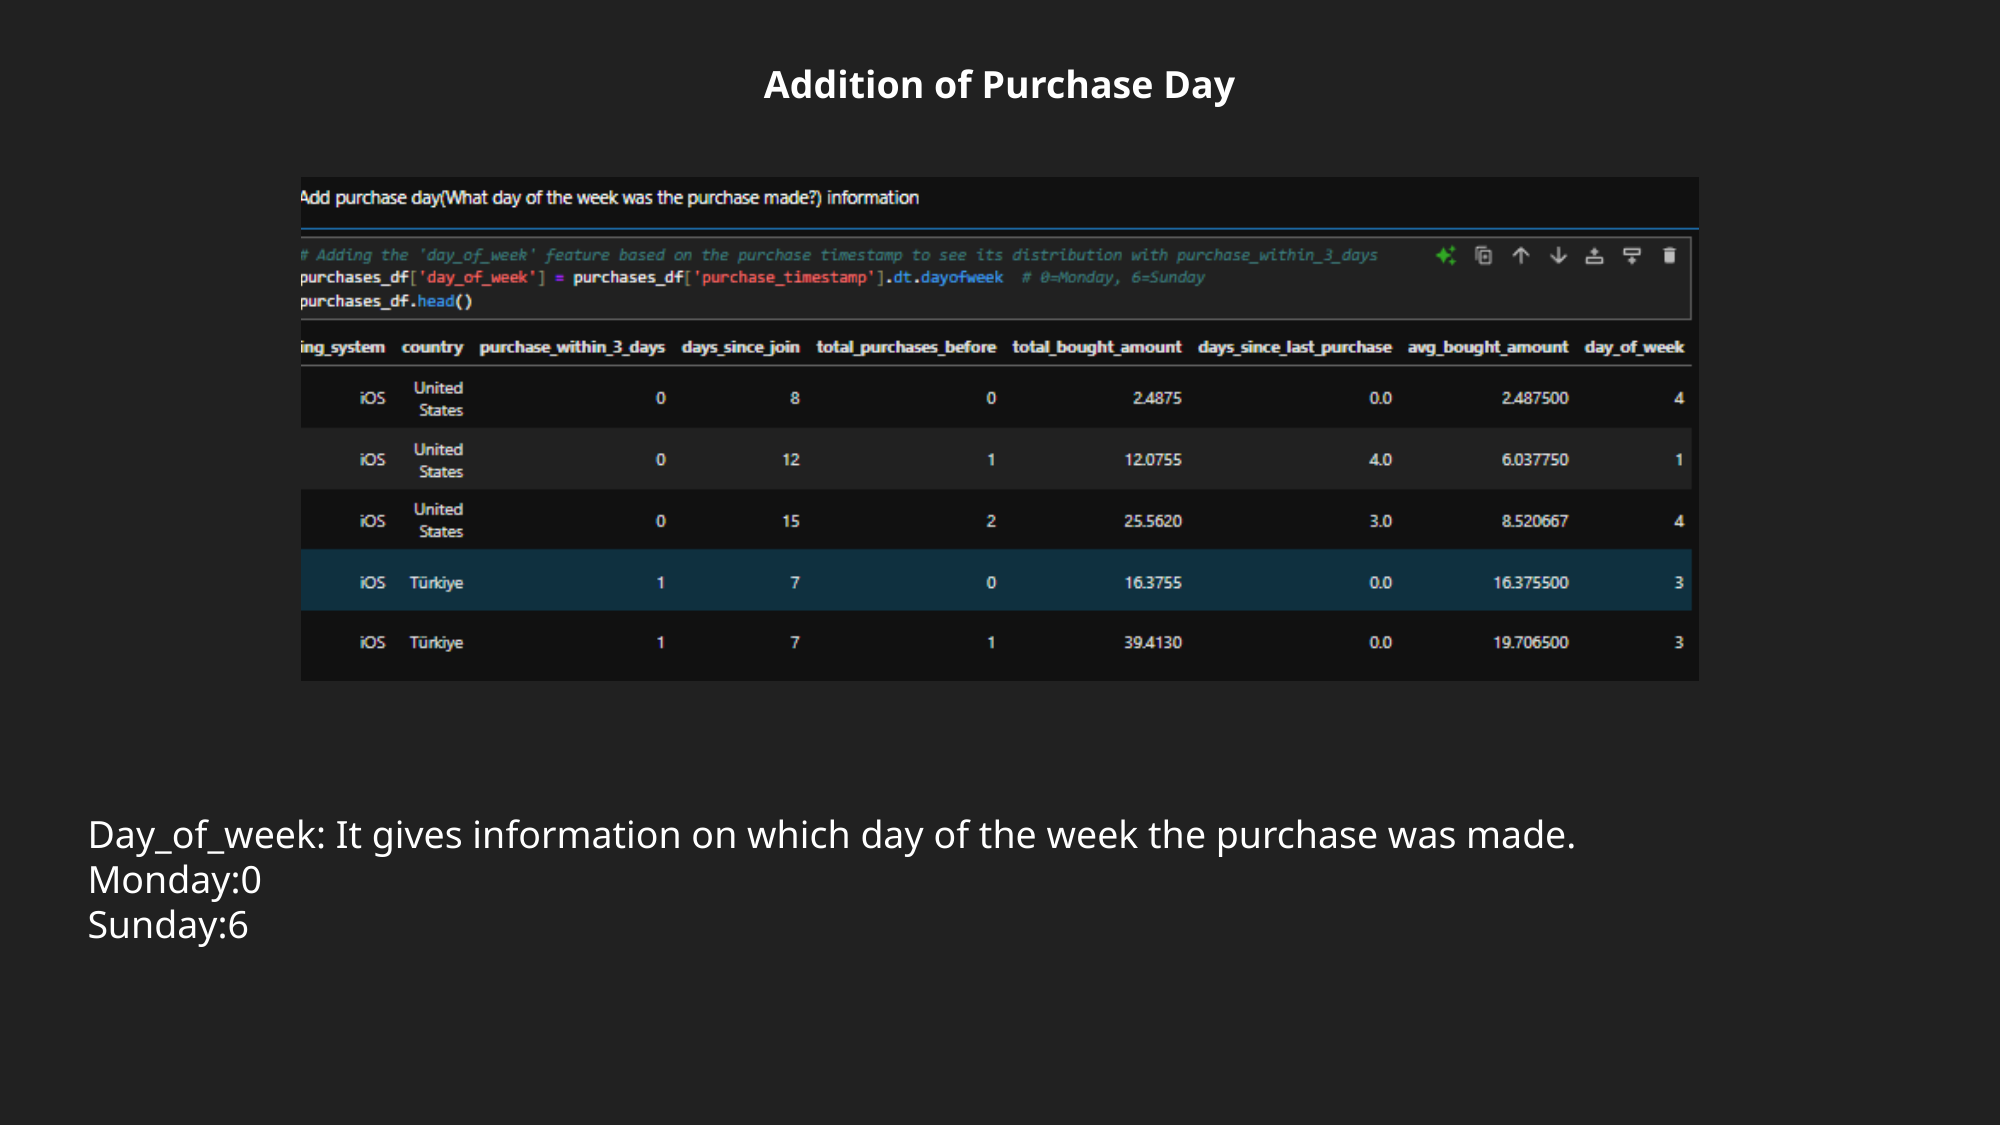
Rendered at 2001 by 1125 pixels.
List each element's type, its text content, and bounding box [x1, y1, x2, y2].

text_box Day_of_week: It gives information on which day of the week the purchase was made. Monday:0 Sunday:6 [72, 803, 1906, 954]
text_box Addition of Purchase Day [431, 54, 1569, 114]
picture [301, 177, 1699, 681]
